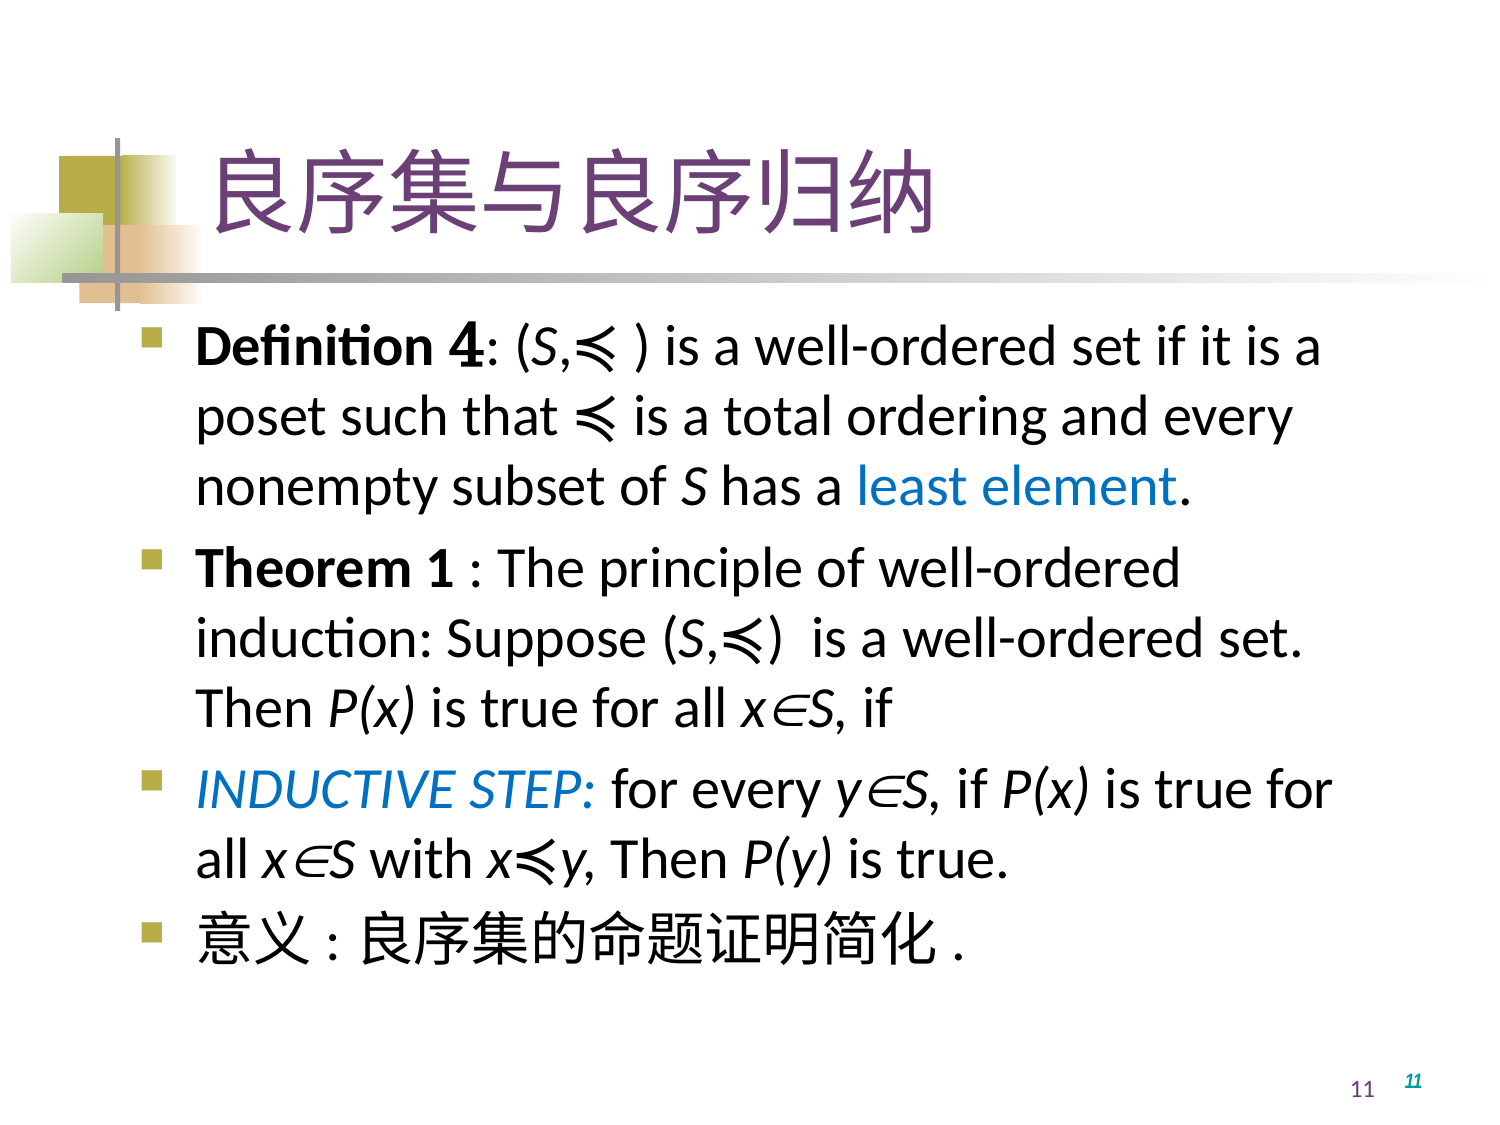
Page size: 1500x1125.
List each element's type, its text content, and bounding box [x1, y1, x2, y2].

slide_number 11 [1124, 1024, 1438, 1101]
title 良序集与良序归纳 [189, 65, 1469, 253]
list Definition 4: (S,≼ ) is a well-ordered set if it is a poset such that ≼ is a total ordering and every nonempty subset of S has a least element. Theorem 1 : The principle of well-ordered induction: Suppose (S,≼) is a well-ordered set. Then P(x) is true for all xS, if INDUCTIVE STEP: for every yS, if P(x) is true for all xS with x≼y, Then P(y) is true. 意义:良序集的命题证明简化. [123, 299, 1399, 975]
footer 11 [1299, 1042, 1426, 1103]
